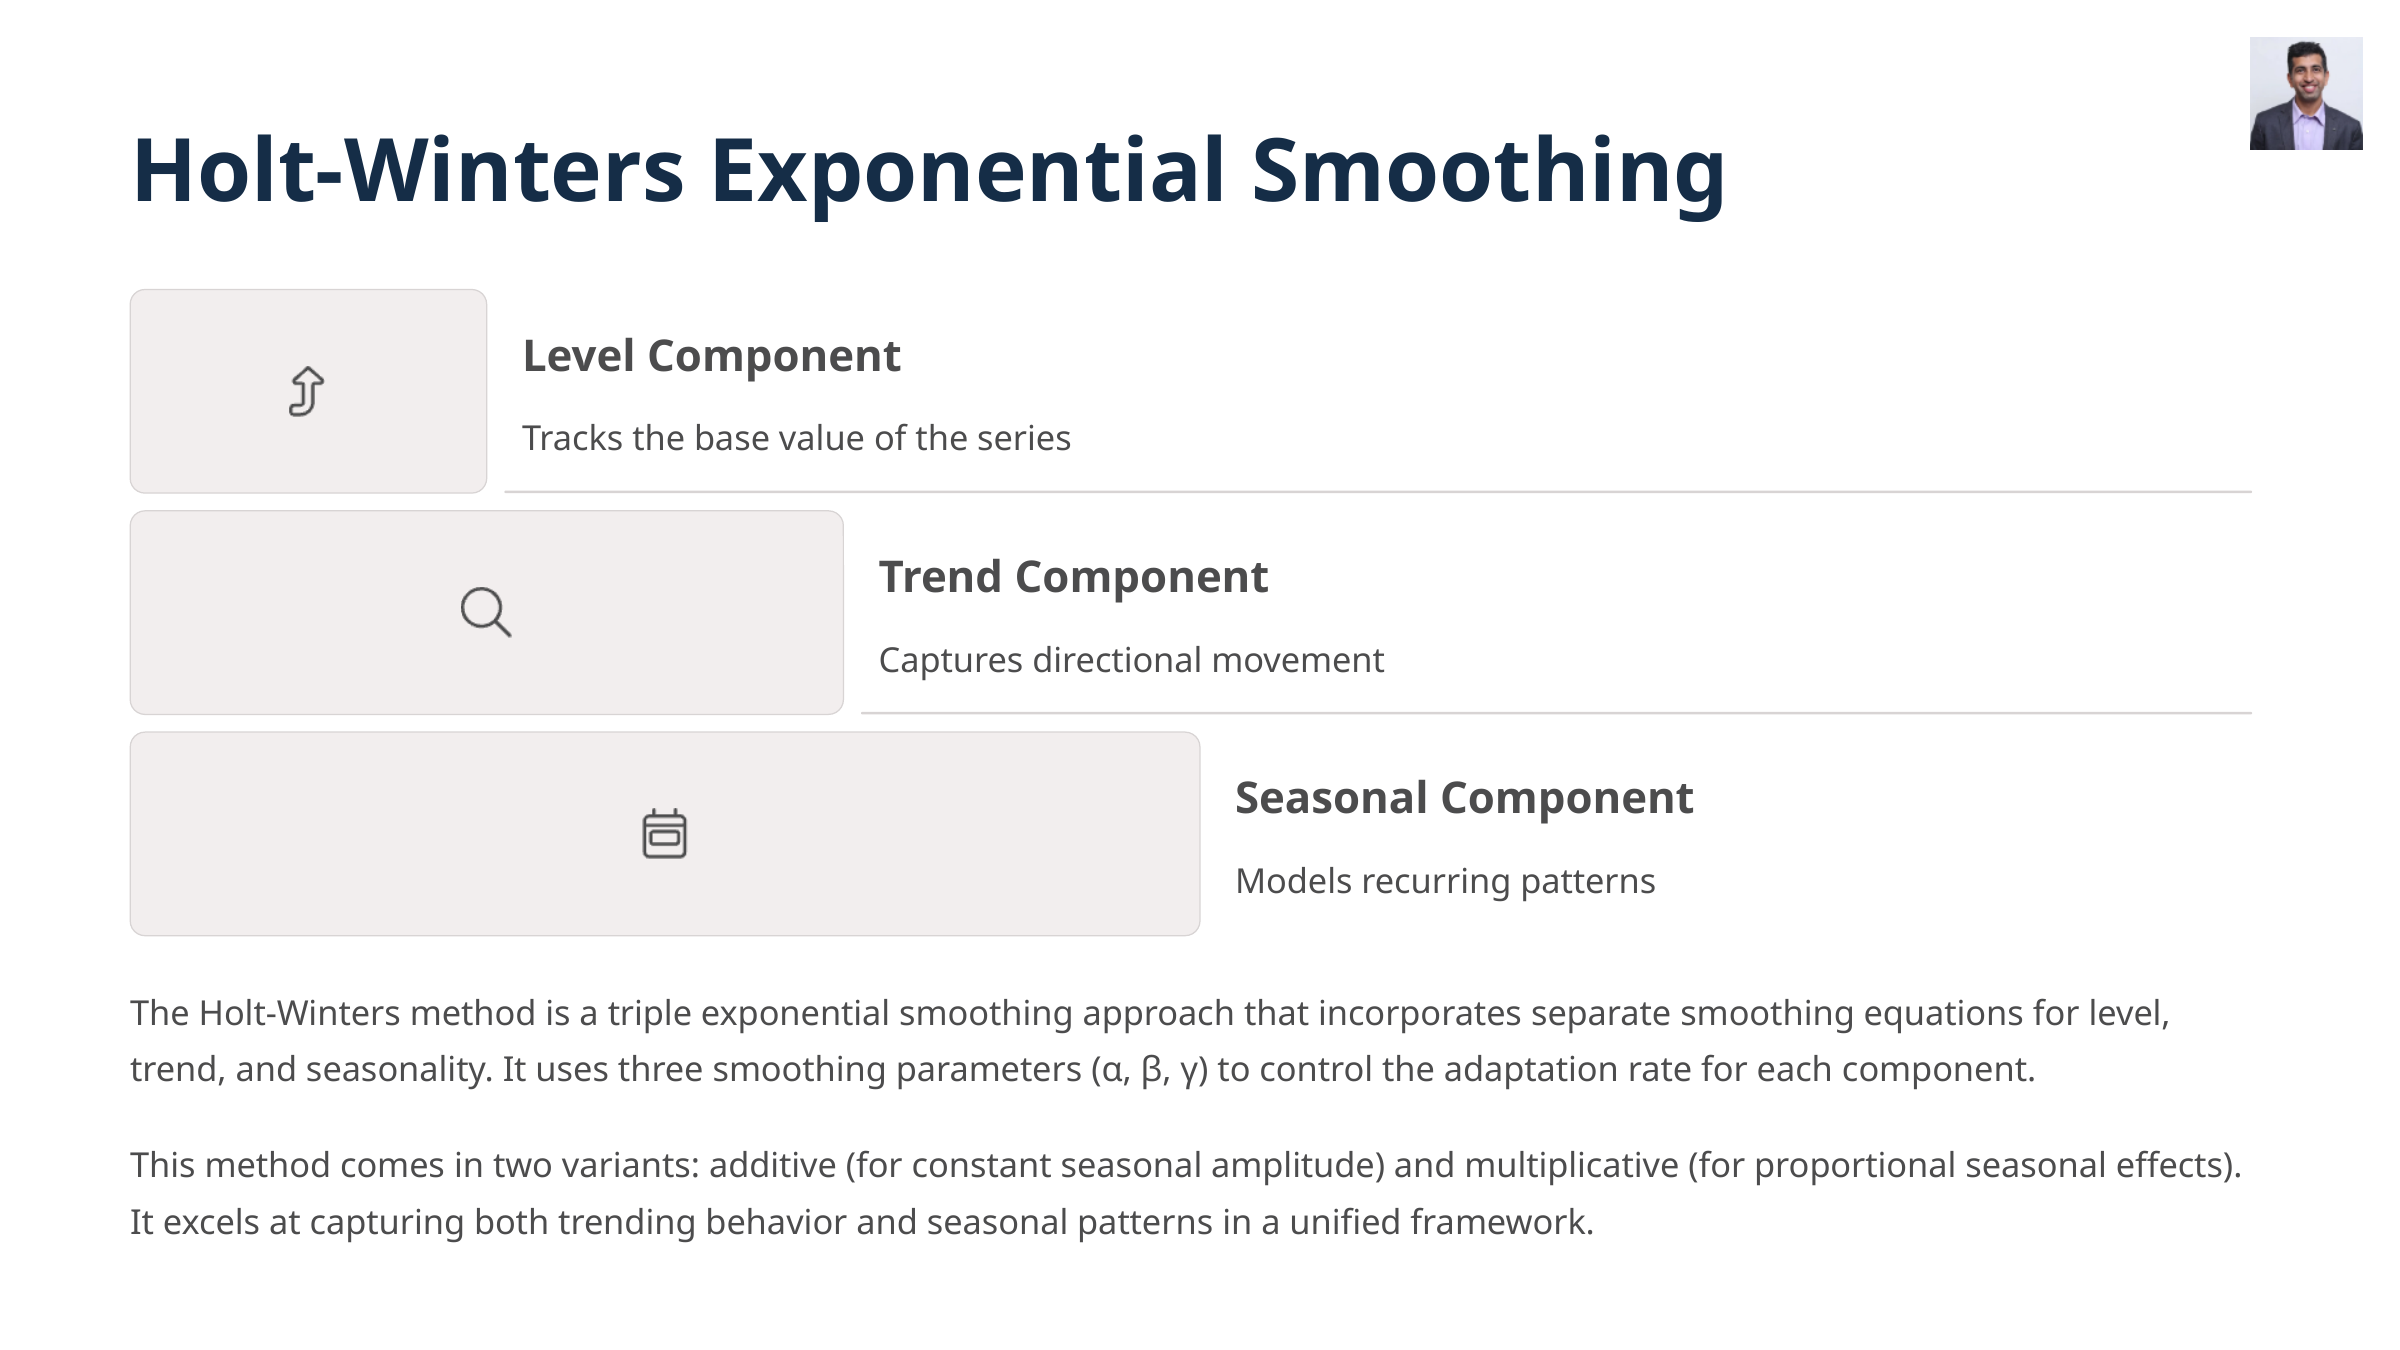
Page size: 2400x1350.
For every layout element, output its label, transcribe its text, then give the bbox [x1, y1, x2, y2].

picture [2249, 37, 2363, 150]
text_box Models recurring patterns [1235, 843, 1697, 901]
text_box Seasonal Component [1235, 767, 1697, 823]
text_box This method comes in two variants: additive (for constant seasonal amplitude) and multiplicative (for proportional seasonal effects). It excels at capturing both trending behavior and seasonal patterns in a unified framework. [130, 1128, 2270, 1242]
text_box [130, 510, 844, 715]
picture [283, 360, 334, 423]
text_box [130, 289, 487, 494]
text_box Tracks the base value of the series [522, 401, 1106, 458]
text_box Level Component [522, 324, 964, 381]
text_box [504, 490, 2253, 494]
text_box The Holt-Winters method is a triple exponential smoothing approach that incorporates separate smoothing equations for level, trend, and seasonality. It uses three smoothing parameters (α, β, γ) to control the adaptation rate for each component. [130, 975, 2270, 1089]
text_box Trend Component [878, 546, 1321, 602]
text_box [130, 732, 1201, 936]
text_box Captures directional movement [878, 622, 1400, 680]
picture [461, 581, 512, 644]
picture [640, 802, 690, 865]
text_box [861, 711, 2253, 715]
text_box Holt-Winters Exponential Smoothing [130, 108, 1707, 219]
